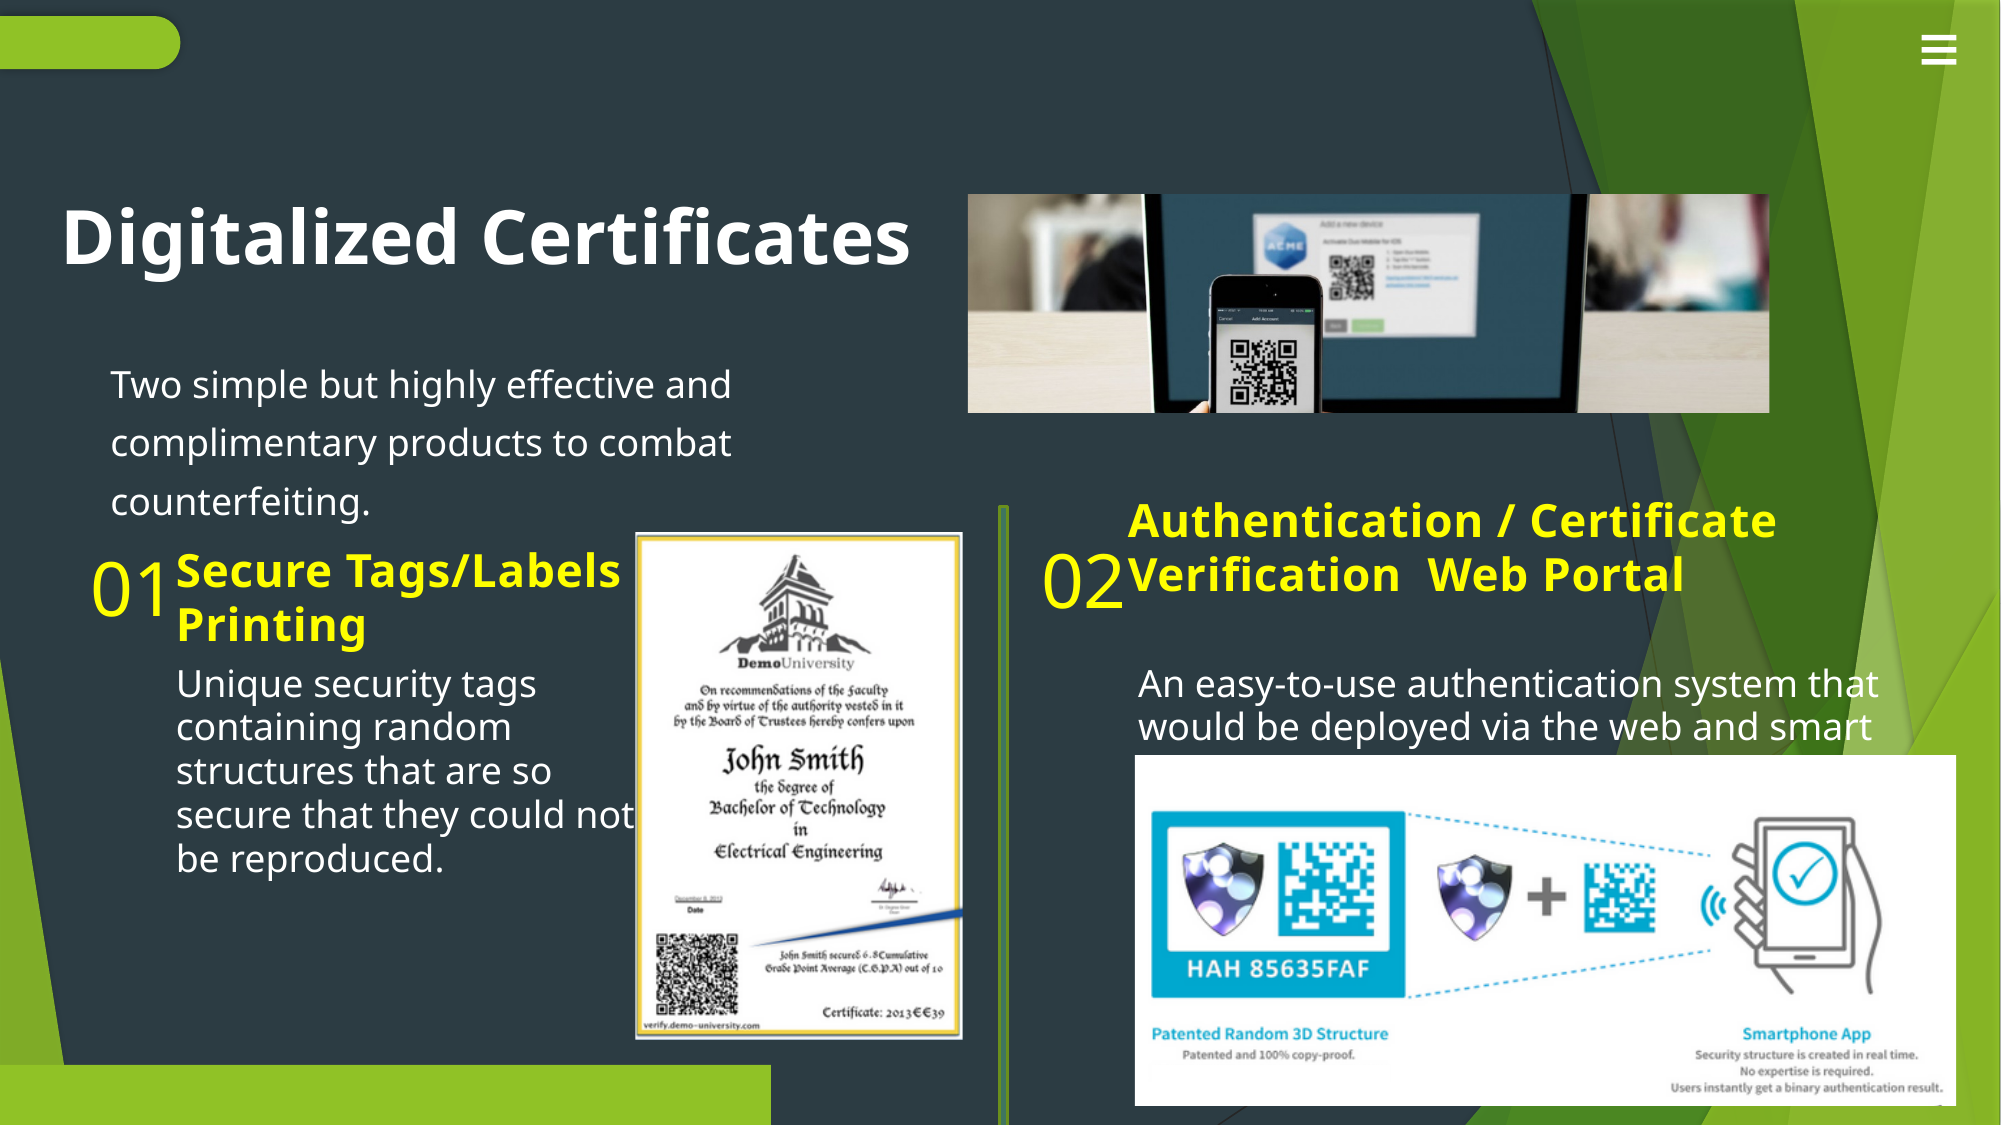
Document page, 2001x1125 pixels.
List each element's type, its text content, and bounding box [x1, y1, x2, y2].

picture [967, 194, 1771, 414]
text_box Digitalized Certificates [46, 182, 947, 287]
picture [634, 531, 964, 1040]
text_box An easy-to-use authentication system that would be deployed via the web and smart phone. [1138, 660, 1985, 793]
text_box [0, 1063, 772, 1125]
text_box 01 [90, 531, 177, 632]
text_box Two simple but highly effective and complimentary products to combat counterfeiting. [95, 340, 854, 530]
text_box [1134, 754, 1957, 1106]
text_box Secure Tags/Labels Printing [175, 543, 626, 651]
text_box 02 [1041, 523, 1128, 624]
text_box [998, 505, 1009, 1125]
text_box Unique security tags containing random structures that are so secure that they could not be reproduced. [175, 660, 630, 881]
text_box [1921, 34, 1957, 66]
text_box Authentication / Certificate Verification Web Portal [1127, 493, 1985, 601]
